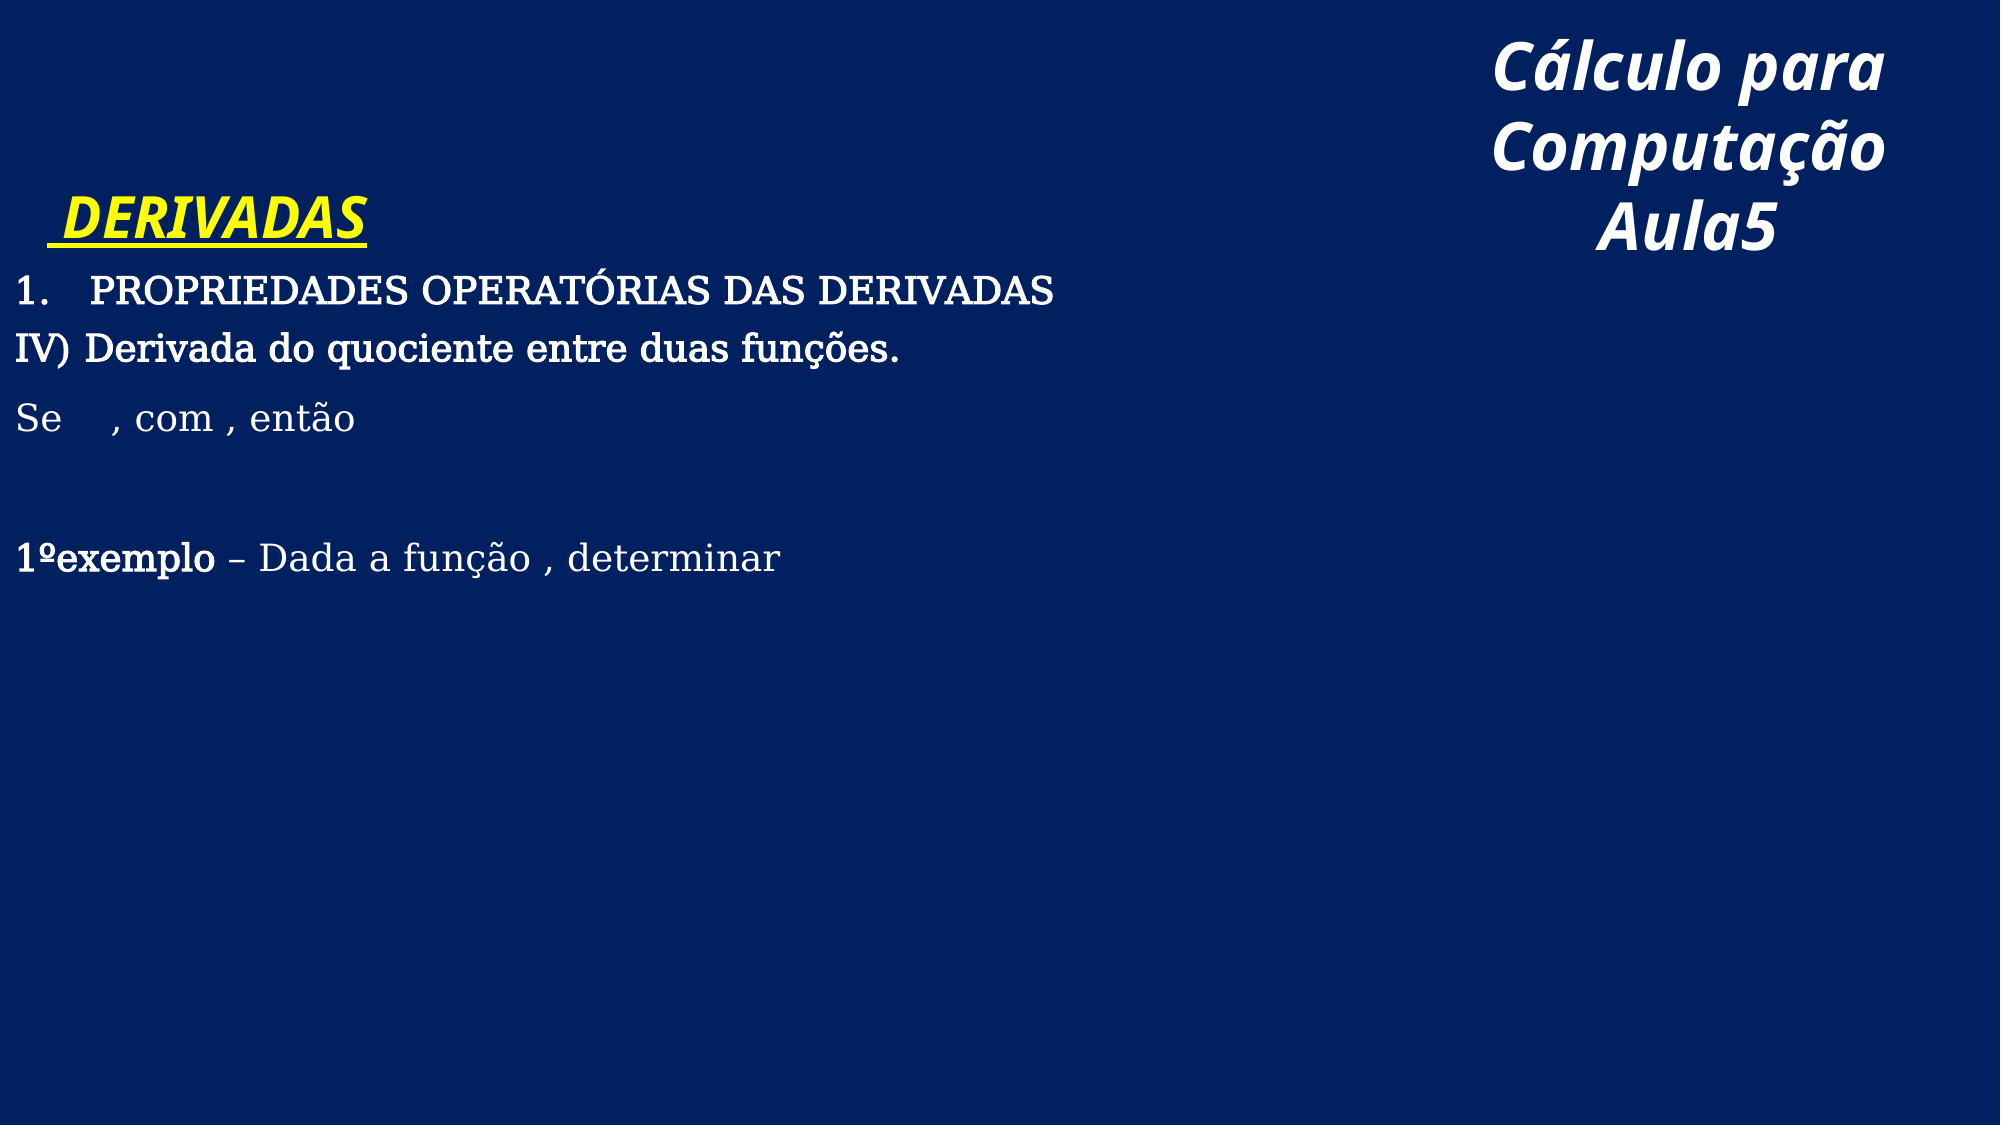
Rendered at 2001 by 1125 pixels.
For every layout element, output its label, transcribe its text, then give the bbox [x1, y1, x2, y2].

text_box DERIVADAS [32, 173, 1378, 258]
text_box Cálculo para Computação Aula5 [1378, 16, 2000, 272]
